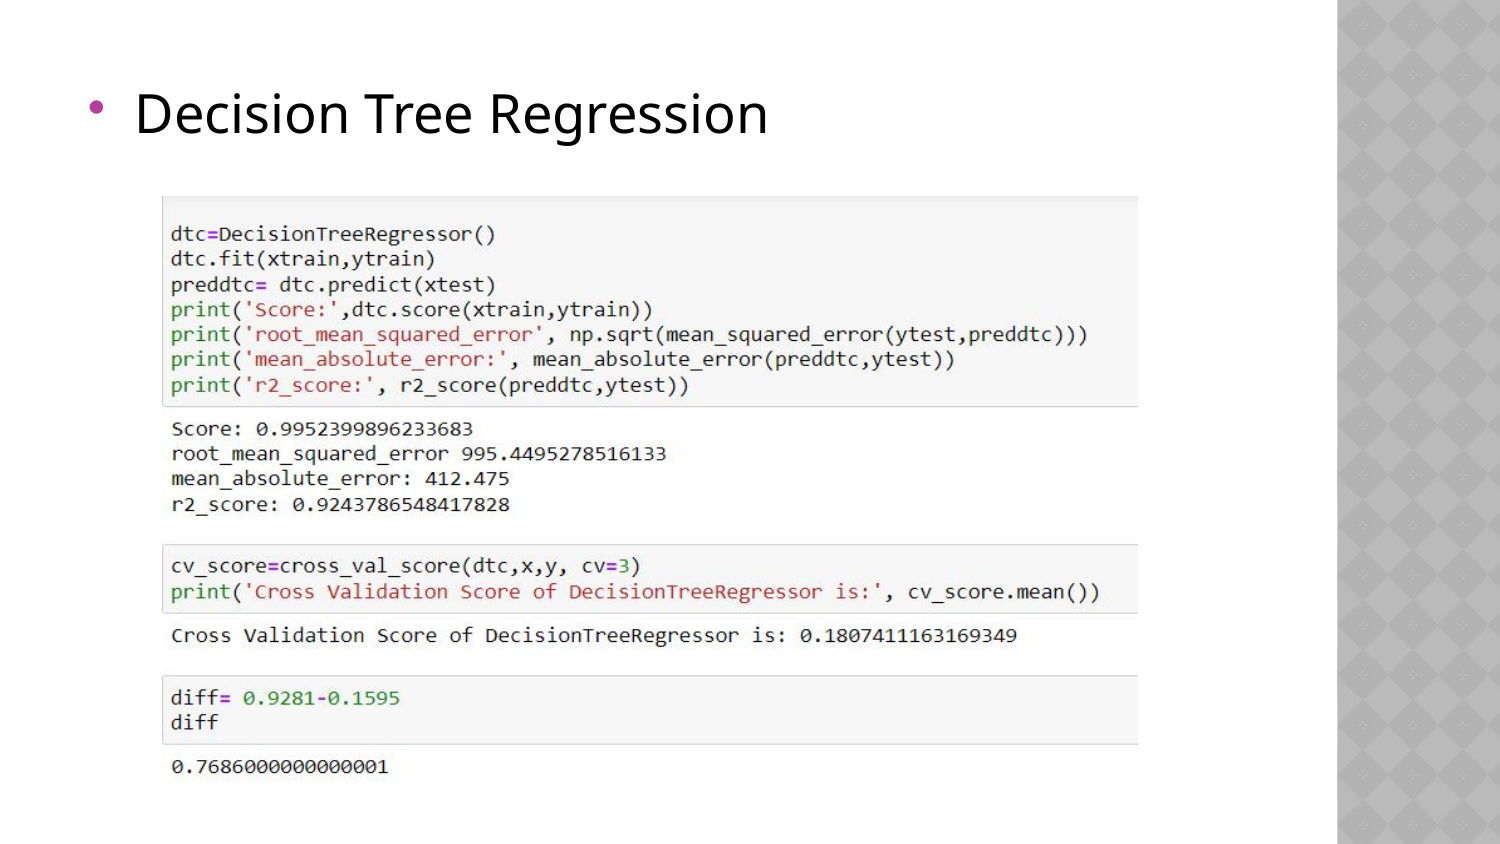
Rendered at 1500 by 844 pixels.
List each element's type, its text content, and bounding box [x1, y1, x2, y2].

picture [162, 196, 1138, 785]
list Decision Tree Regression [75, 71, 1263, 795]
